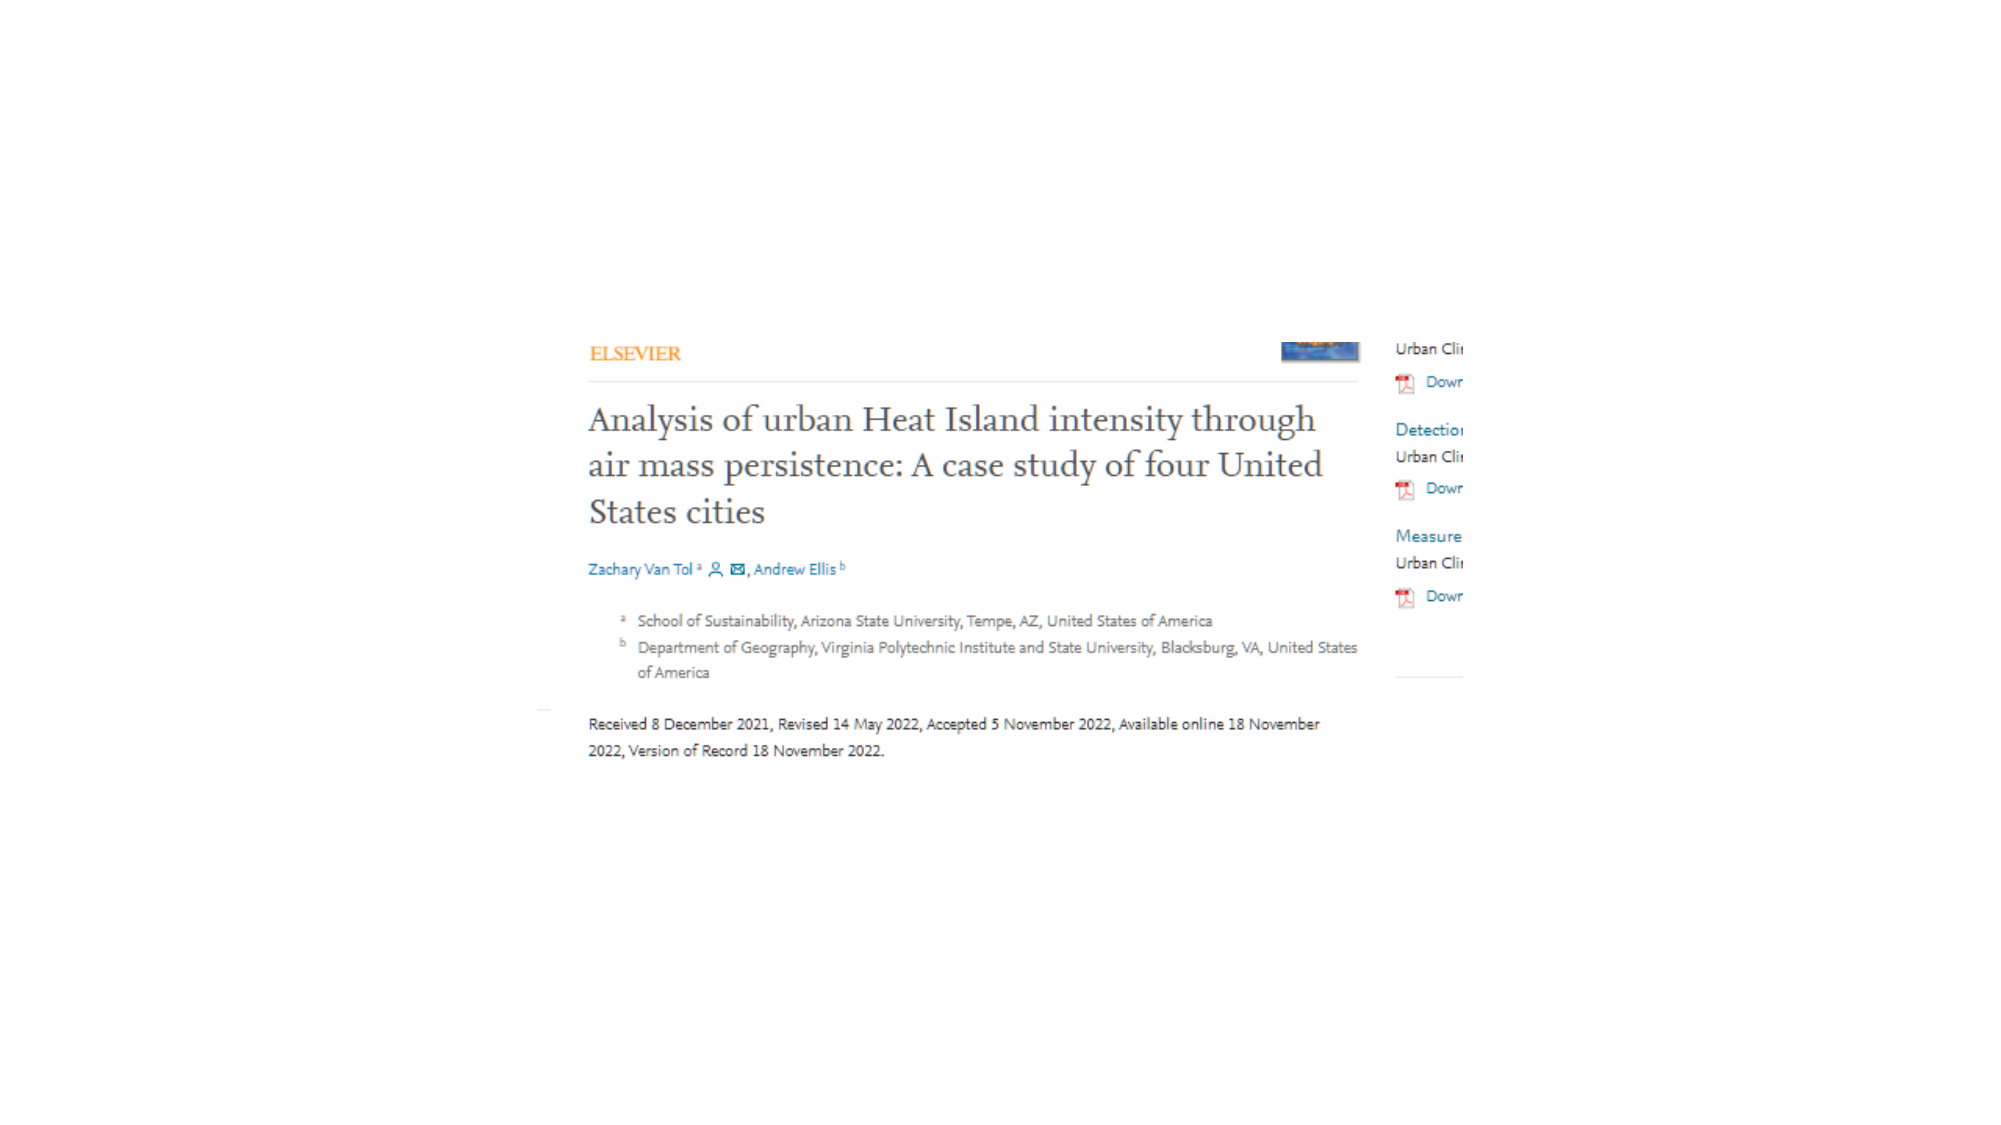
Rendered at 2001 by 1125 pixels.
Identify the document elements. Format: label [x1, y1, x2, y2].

picture [537, 342, 1463, 783]
